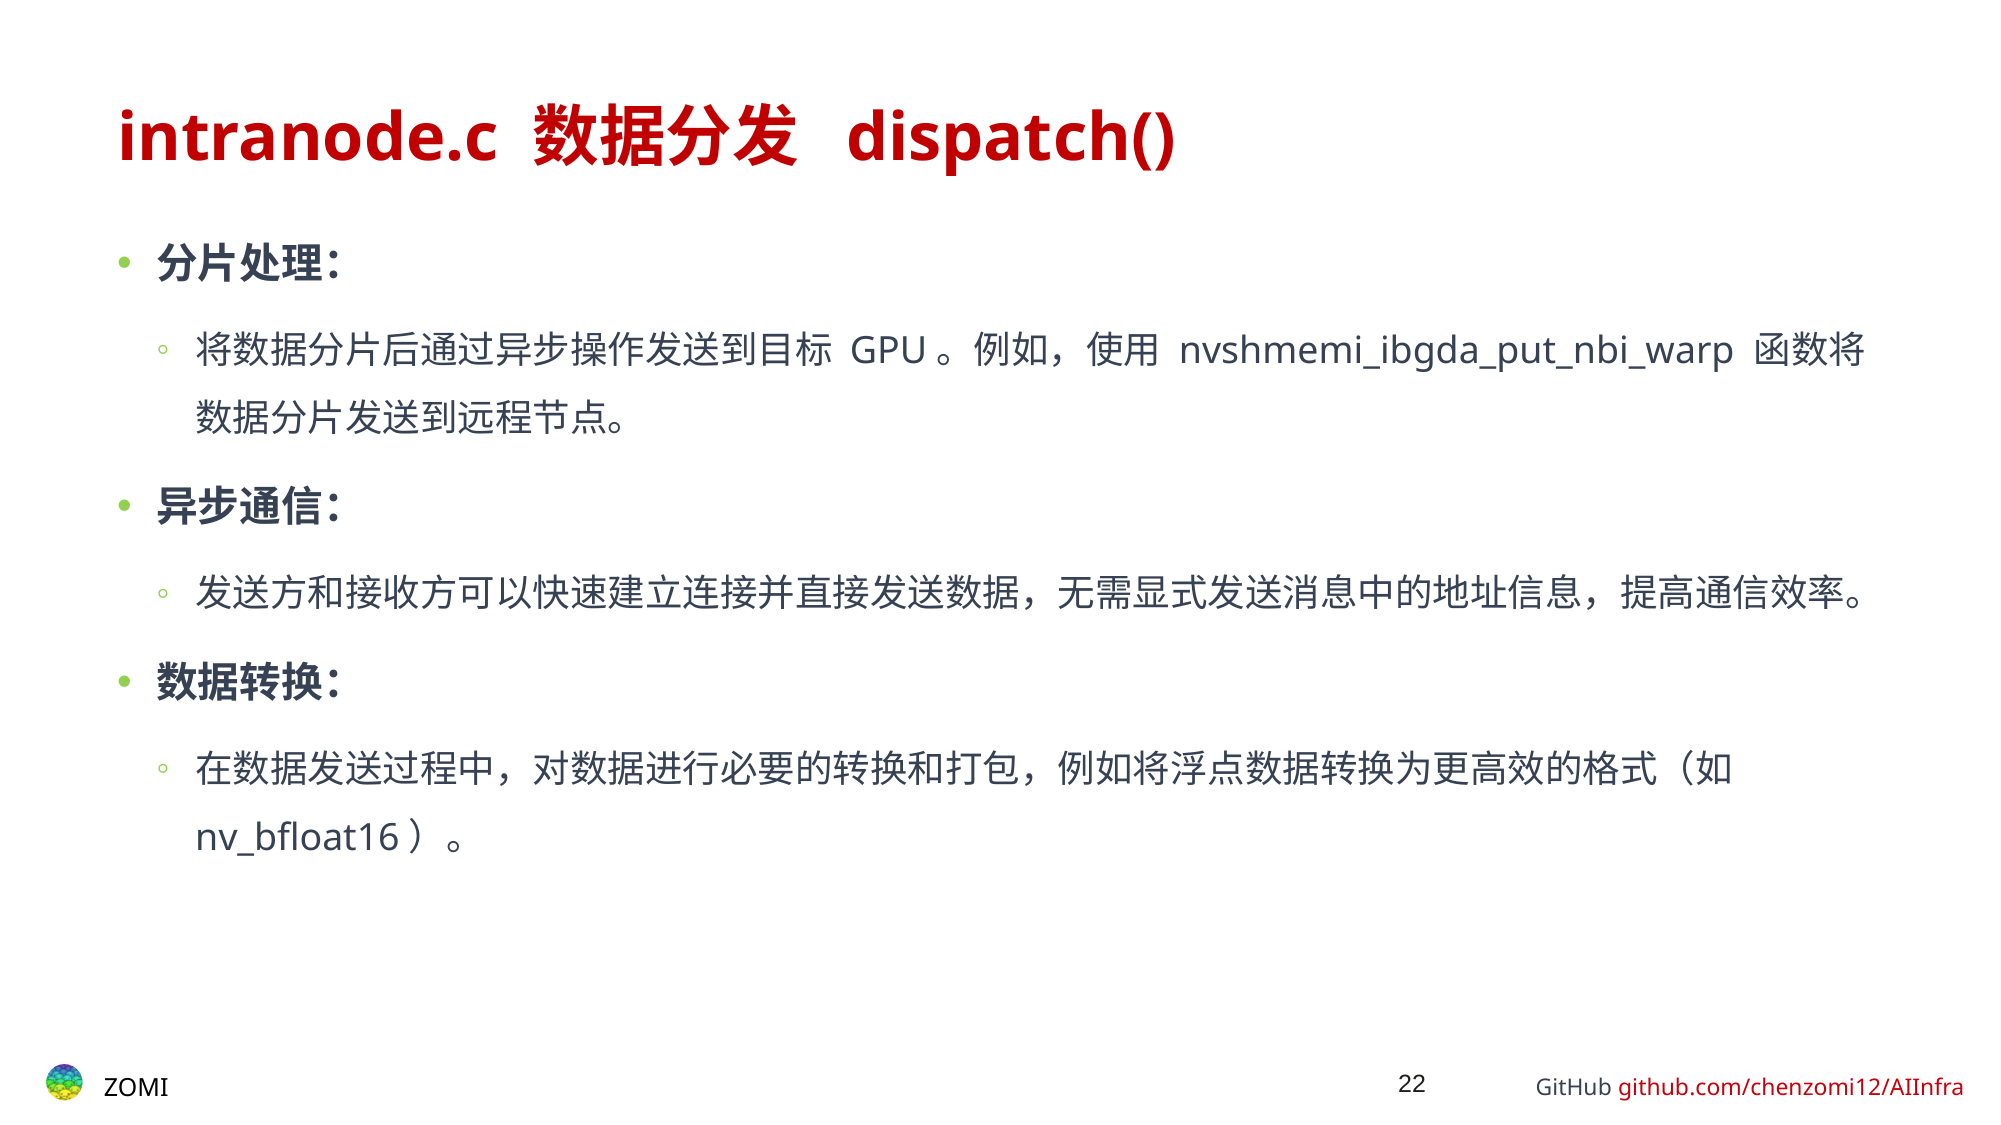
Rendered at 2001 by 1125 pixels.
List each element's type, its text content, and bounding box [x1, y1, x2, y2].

list 分片处理： 将数据分片后通过异步操作发送到目标 GPU。例如，使用 nvshmemi_ibgda_put_nbi_warp 函数将数据分片发送到远程节点。 异步通信： 发送方和接收方可以快速建立连接并直接发送数据，无需显式发送消息中的地址信息，提高通信效率。 数据转换： 在数据发送过程中，对数据进行必要的转换和打包，例如将浮点数据转换为更高效的格式（如 nv_bfloat16）。 [102, 204, 1901, 1043]
title intranode.c 数据分发 dispatch() [102, 85, 1901, 183]
picture [47, 1065, 82, 1100]
